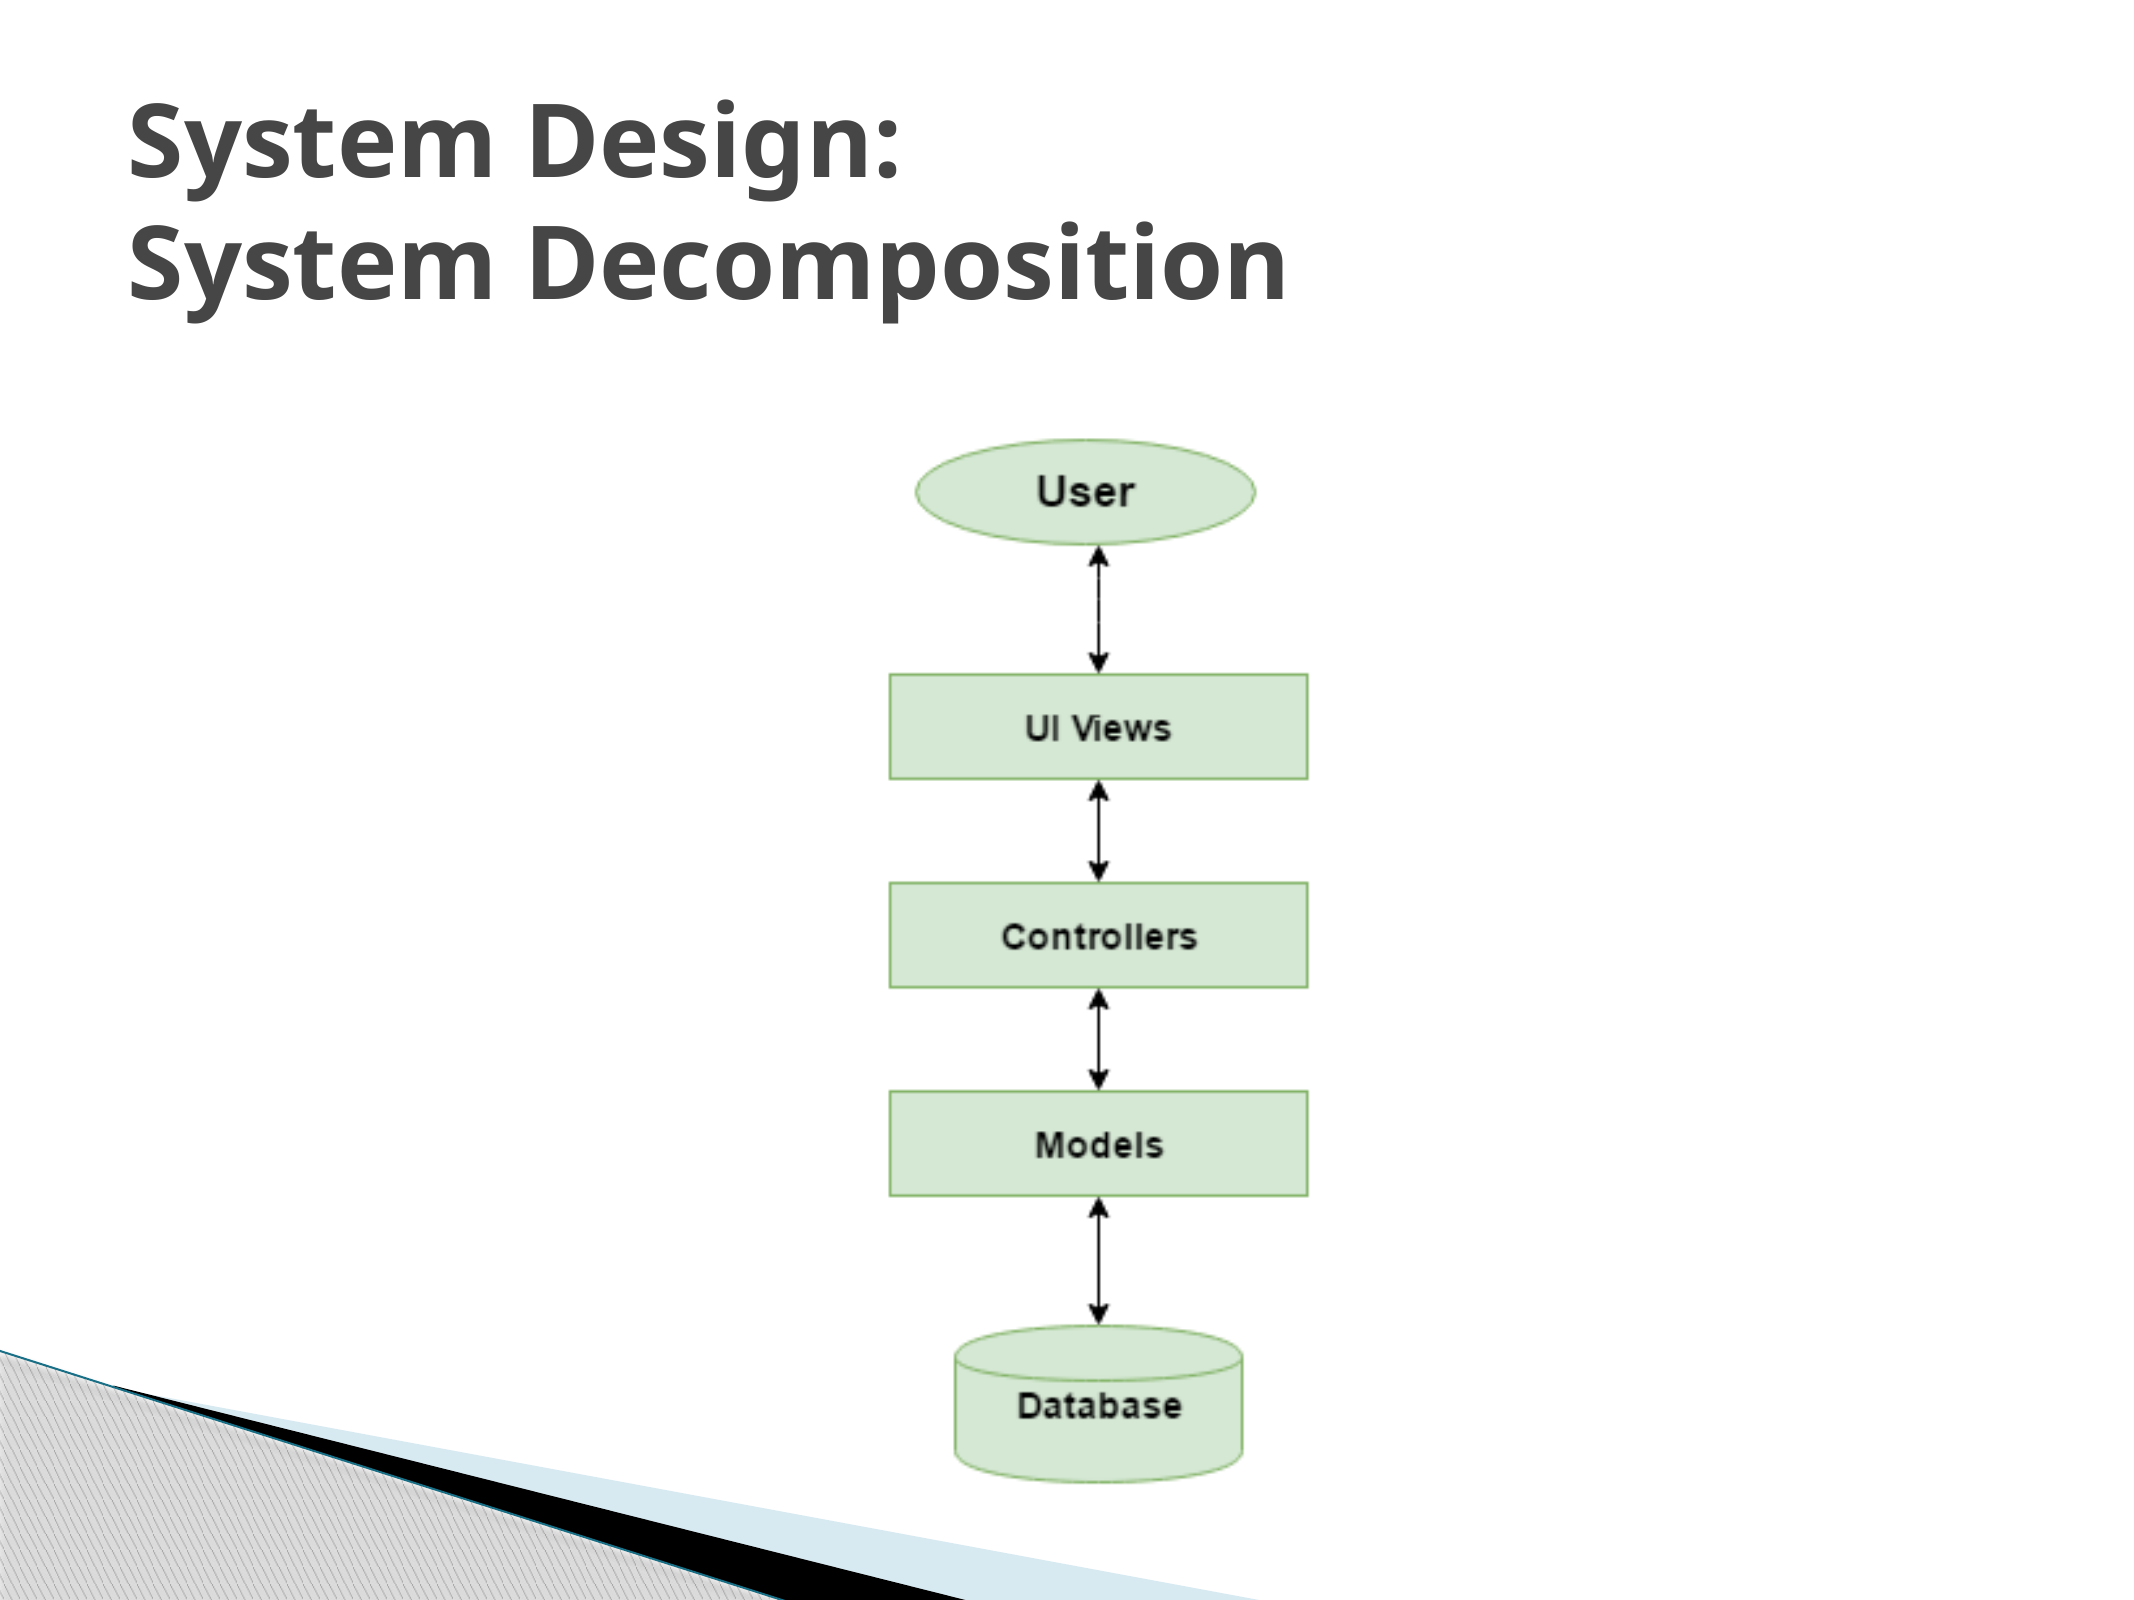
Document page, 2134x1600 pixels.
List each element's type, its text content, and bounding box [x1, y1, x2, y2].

title System Design: System Decomposition [106, 64, 2027, 331]
picture [886, 436, 1312, 1487]
